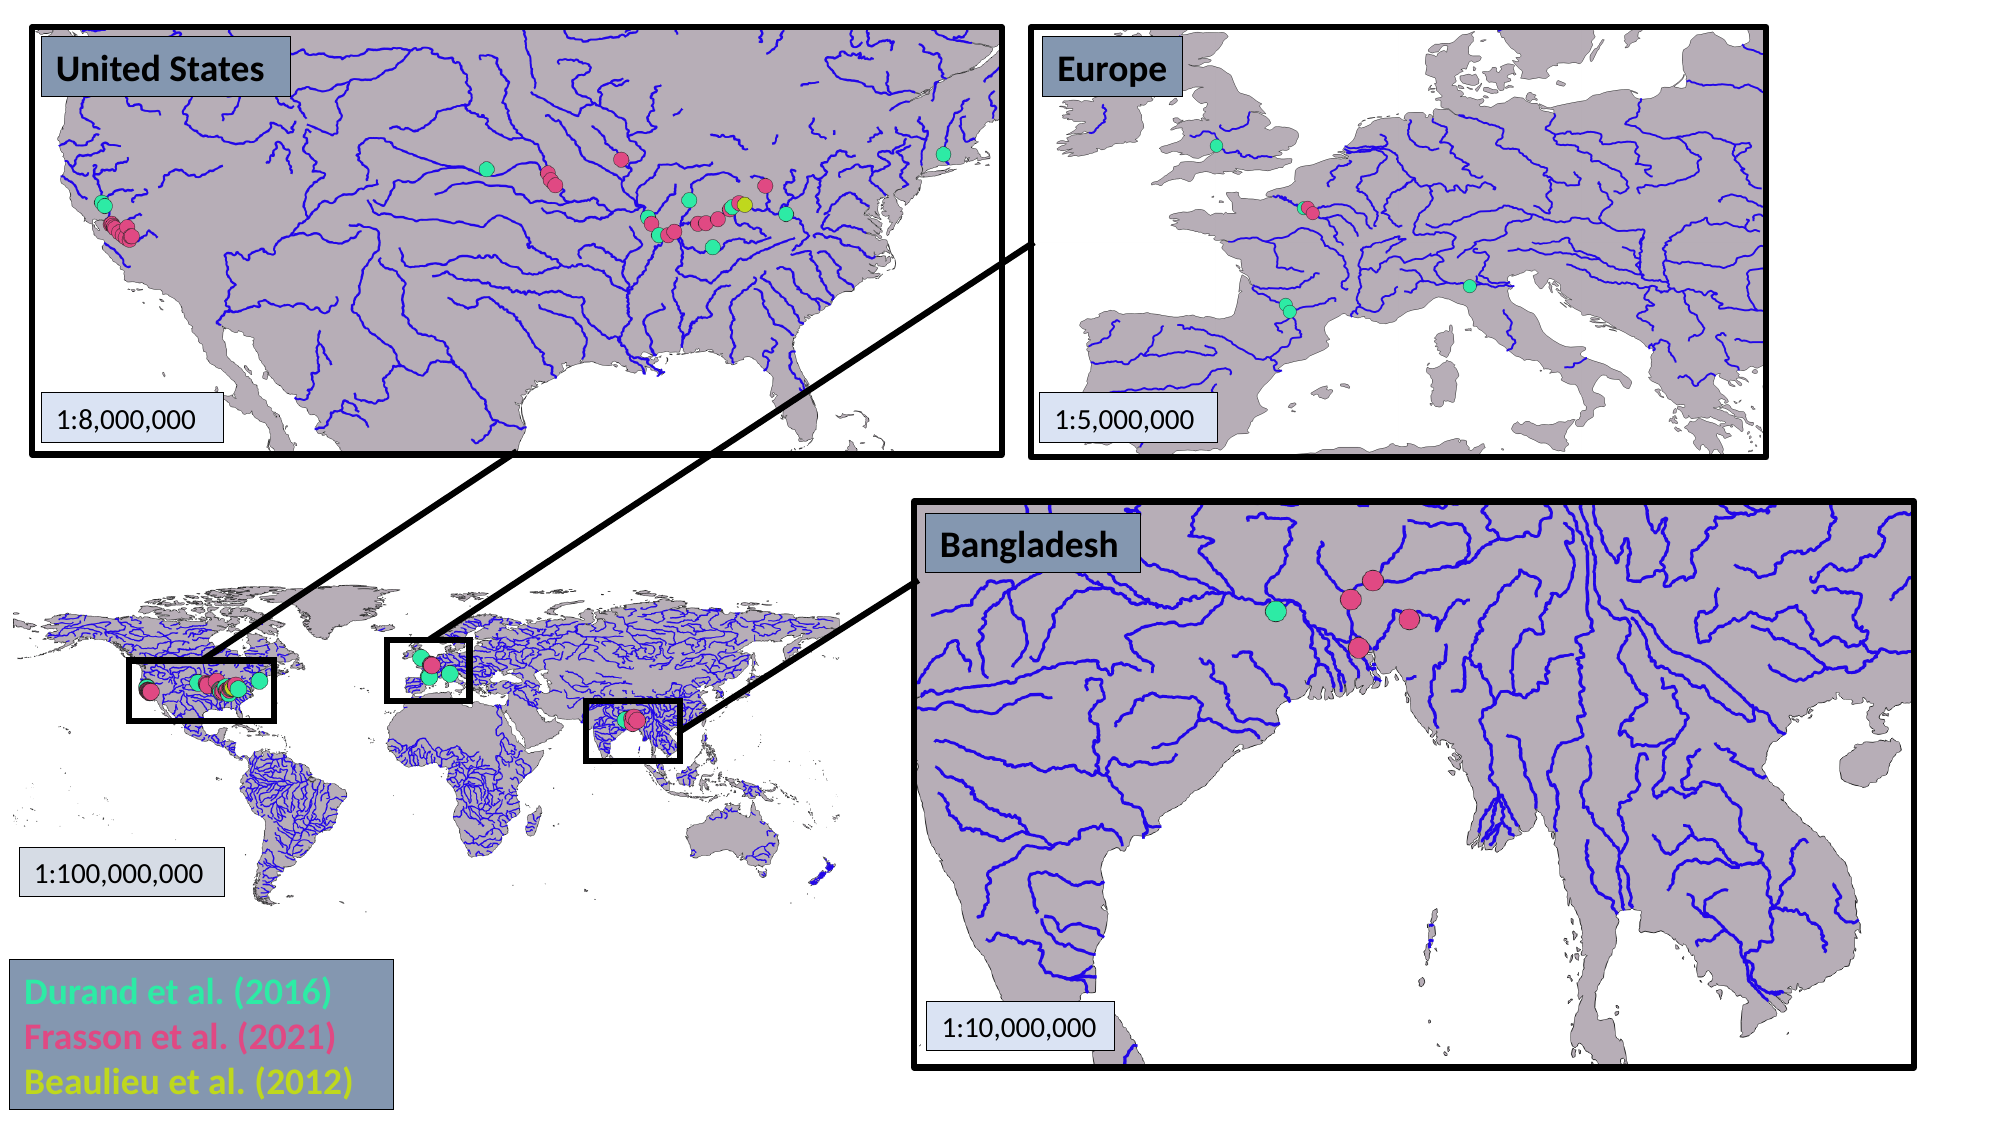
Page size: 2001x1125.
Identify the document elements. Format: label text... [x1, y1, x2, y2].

picture [1033, 30, 1764, 455]
picture [35, 30, 999, 452]
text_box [680, 641, 919, 732]
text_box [428, 242, 1034, 641]
picture [917, 504, 1911, 1065]
picture [0, 572, 887, 921]
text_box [201, 451, 517, 661]
text_box Durand et al. (2016) Frasson et al. (2021) Beaulieu et al. (2012) [9, 959, 394, 1110]
